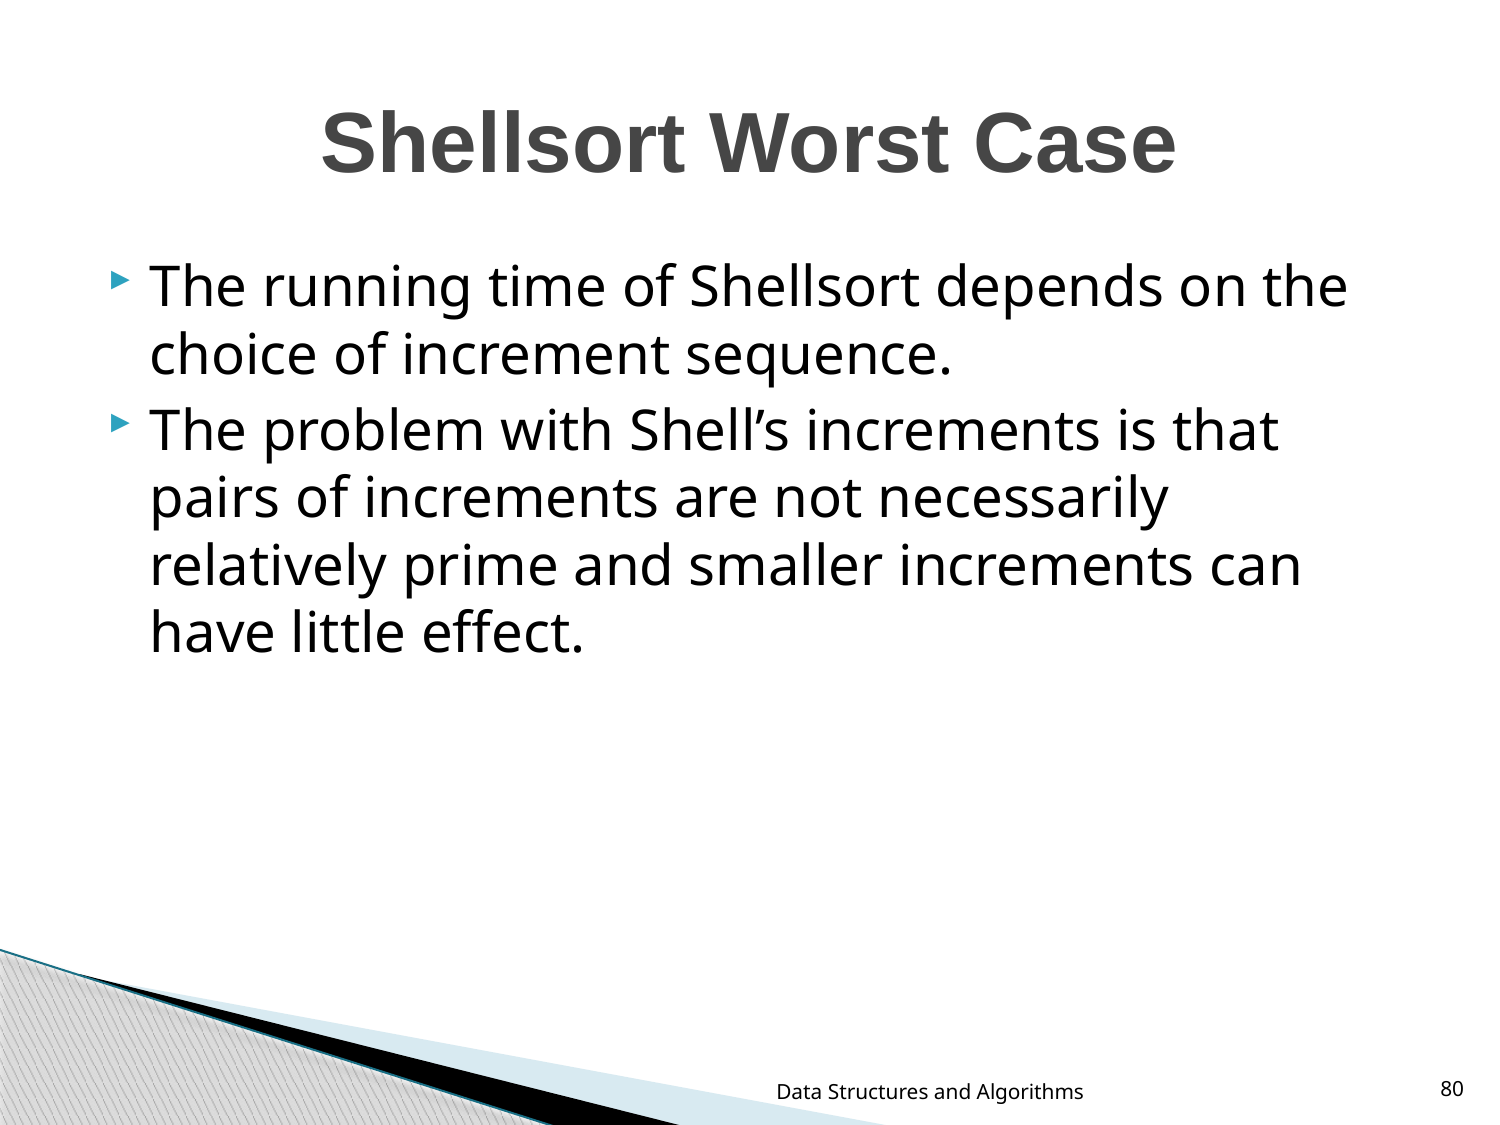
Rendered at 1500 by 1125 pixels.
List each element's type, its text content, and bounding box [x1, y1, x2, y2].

list The running time of Shellsort depends on the choice of increment sequence. The problem with Shell’s increments is that pairs of increments are not necessarily relatively prime and smaller increments can have little effect. [74, 242, 1426, 986]
title Shellsort Worst Case [75, 45, 1425, 233]
footer Data Structures and Algorithms [718, 1051, 1105, 1112]
slide_number 80 [1418, 1051, 1479, 1112]
